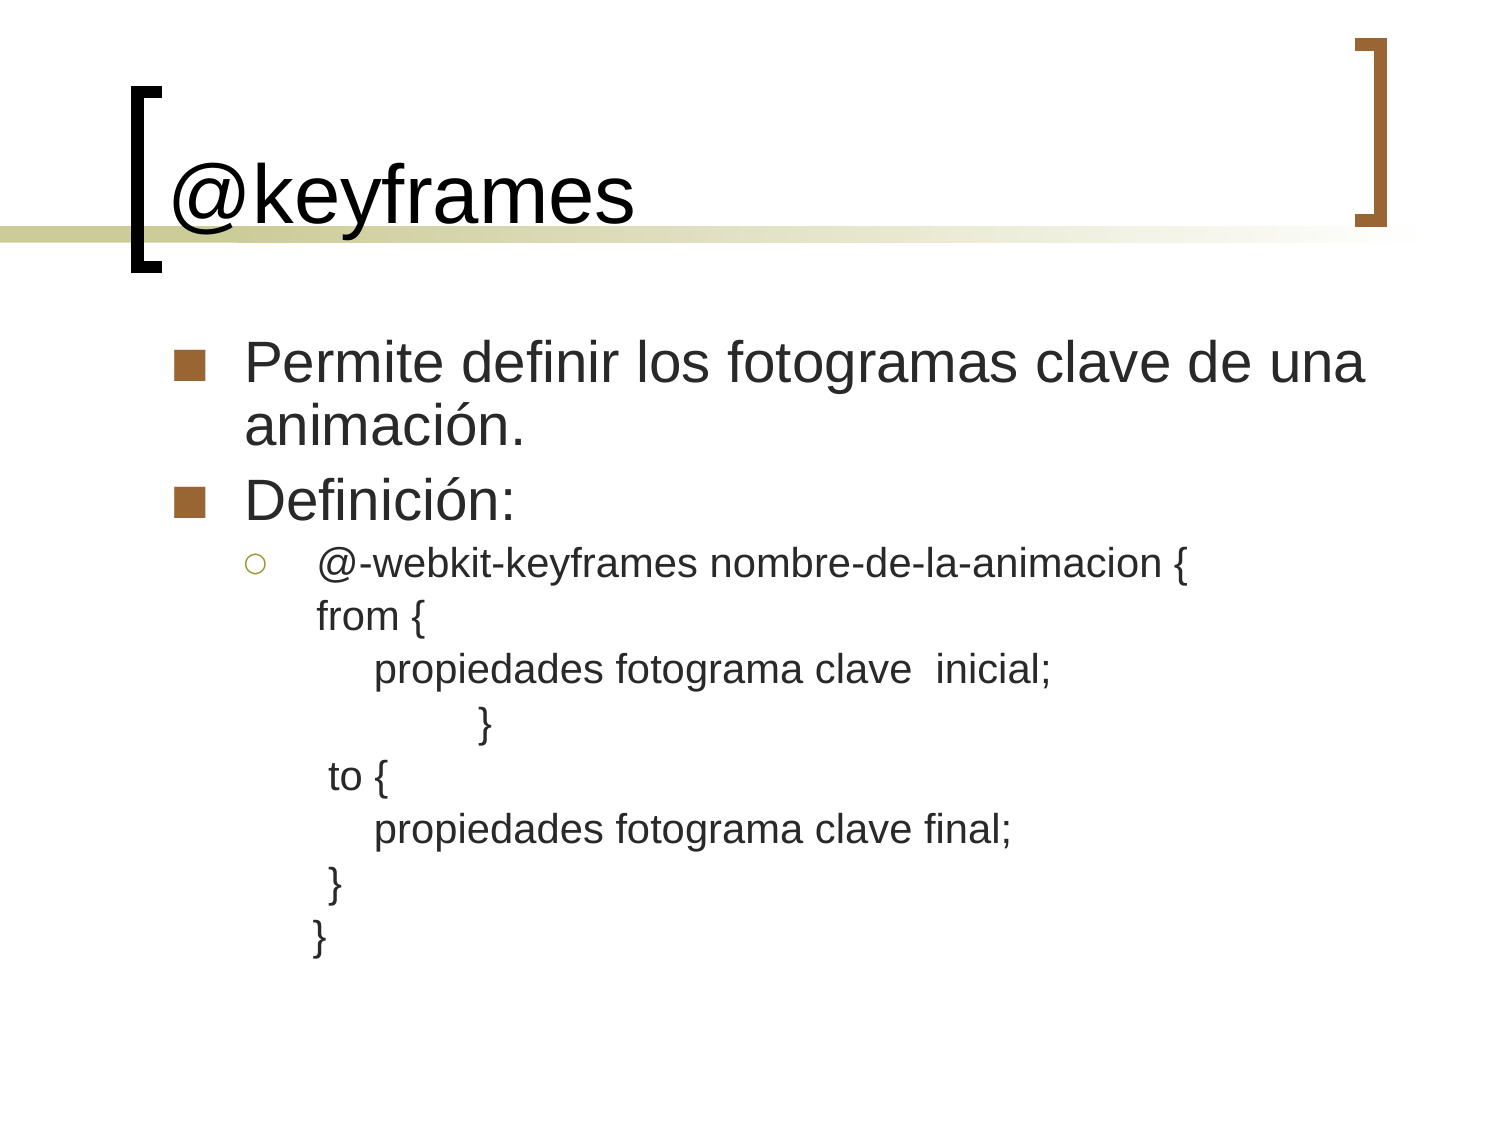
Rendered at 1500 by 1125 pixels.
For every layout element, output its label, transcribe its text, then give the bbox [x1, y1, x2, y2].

list Permite definir los fotogramas clave de una animación. Definición: @-webkit-keyframes nombre-de-la-animacion { from { propiedades fotograma clave inicial; } to { propiedades fotograma clave final; } } [155, 324, 1413, 1000]
title @keyframes [152, 15, 1328, 248]
